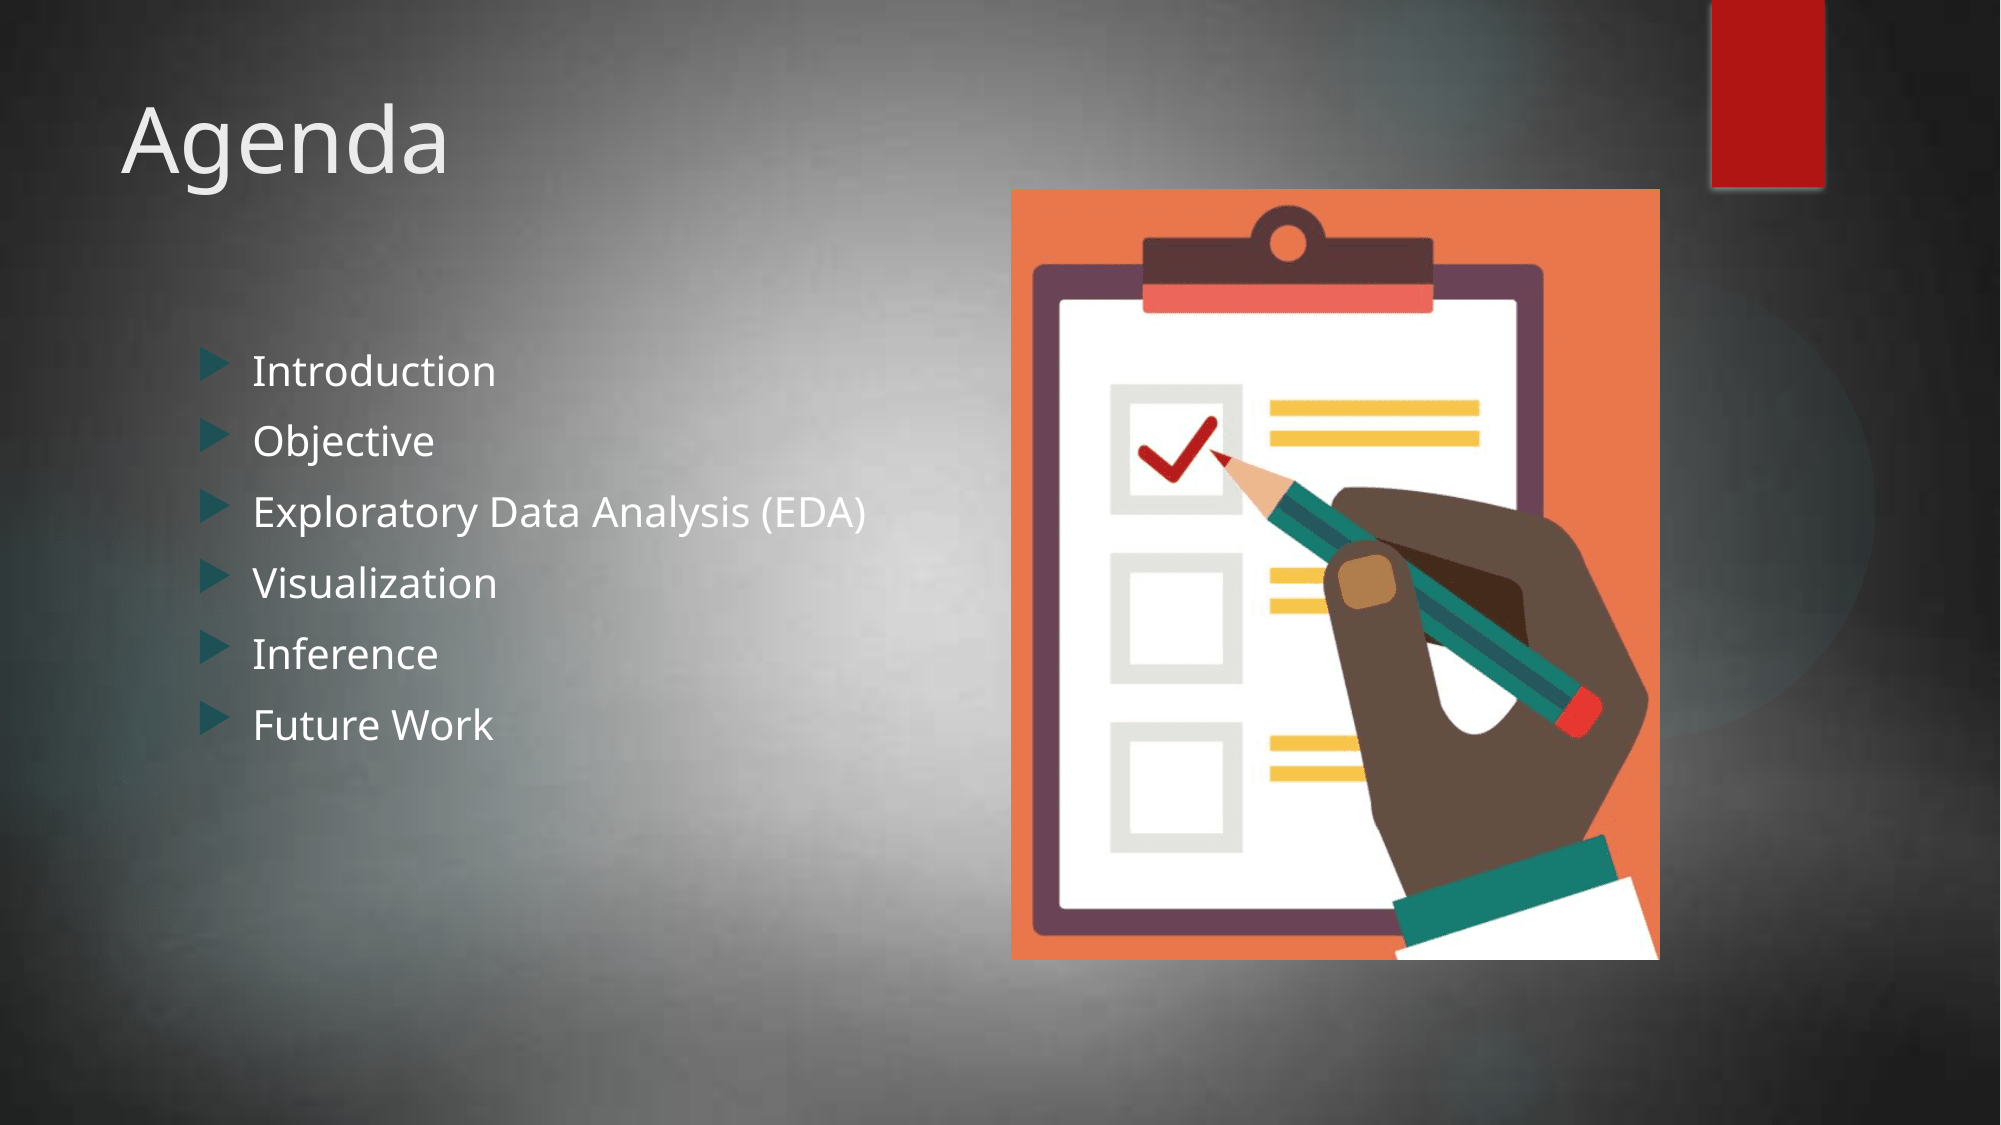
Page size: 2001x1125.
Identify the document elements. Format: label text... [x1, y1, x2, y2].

list Introduction Objective Exploratory Data Analysis (EDA) Visualization Inference Future Work [181, 336, 1000, 1025]
picture [0, 0, 2001, 1125]
title Agenda [105, 74, 1649, 305]
